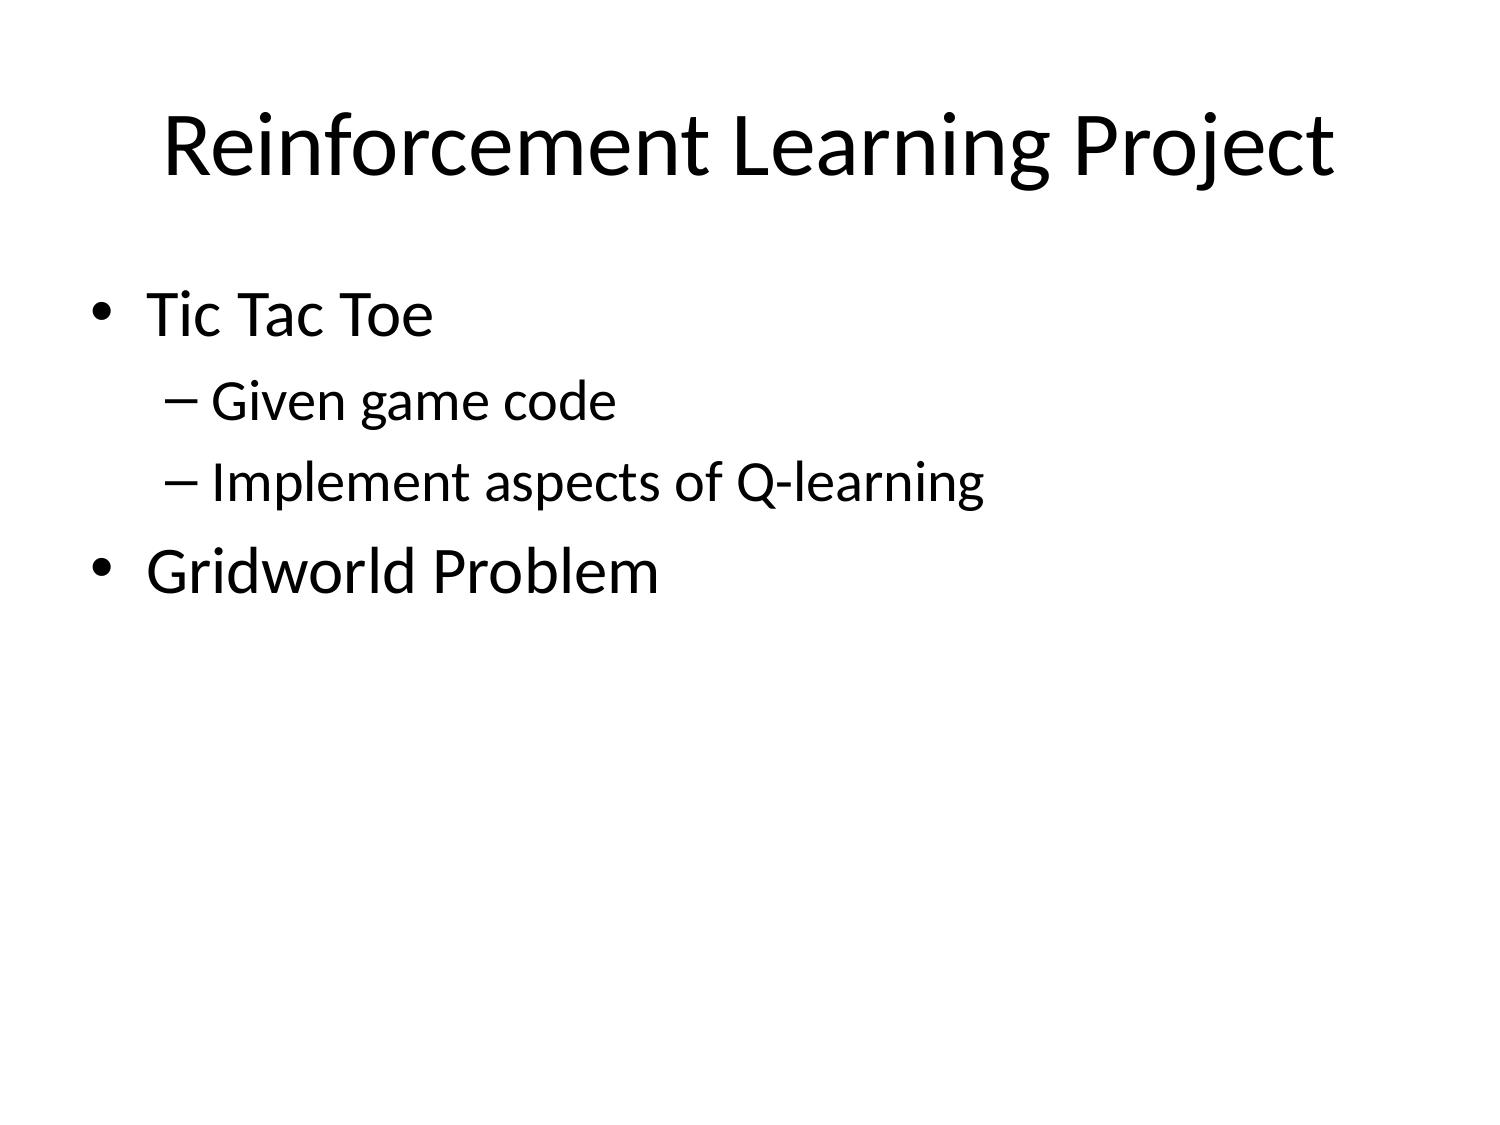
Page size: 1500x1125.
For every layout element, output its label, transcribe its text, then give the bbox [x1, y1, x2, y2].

title Reinforcement Learning Project [75, 45, 1425, 233]
list Tic Tac Toe Given game code Implement aspects of Q-learning Gridworld Problem [75, 262, 1425, 1005]
